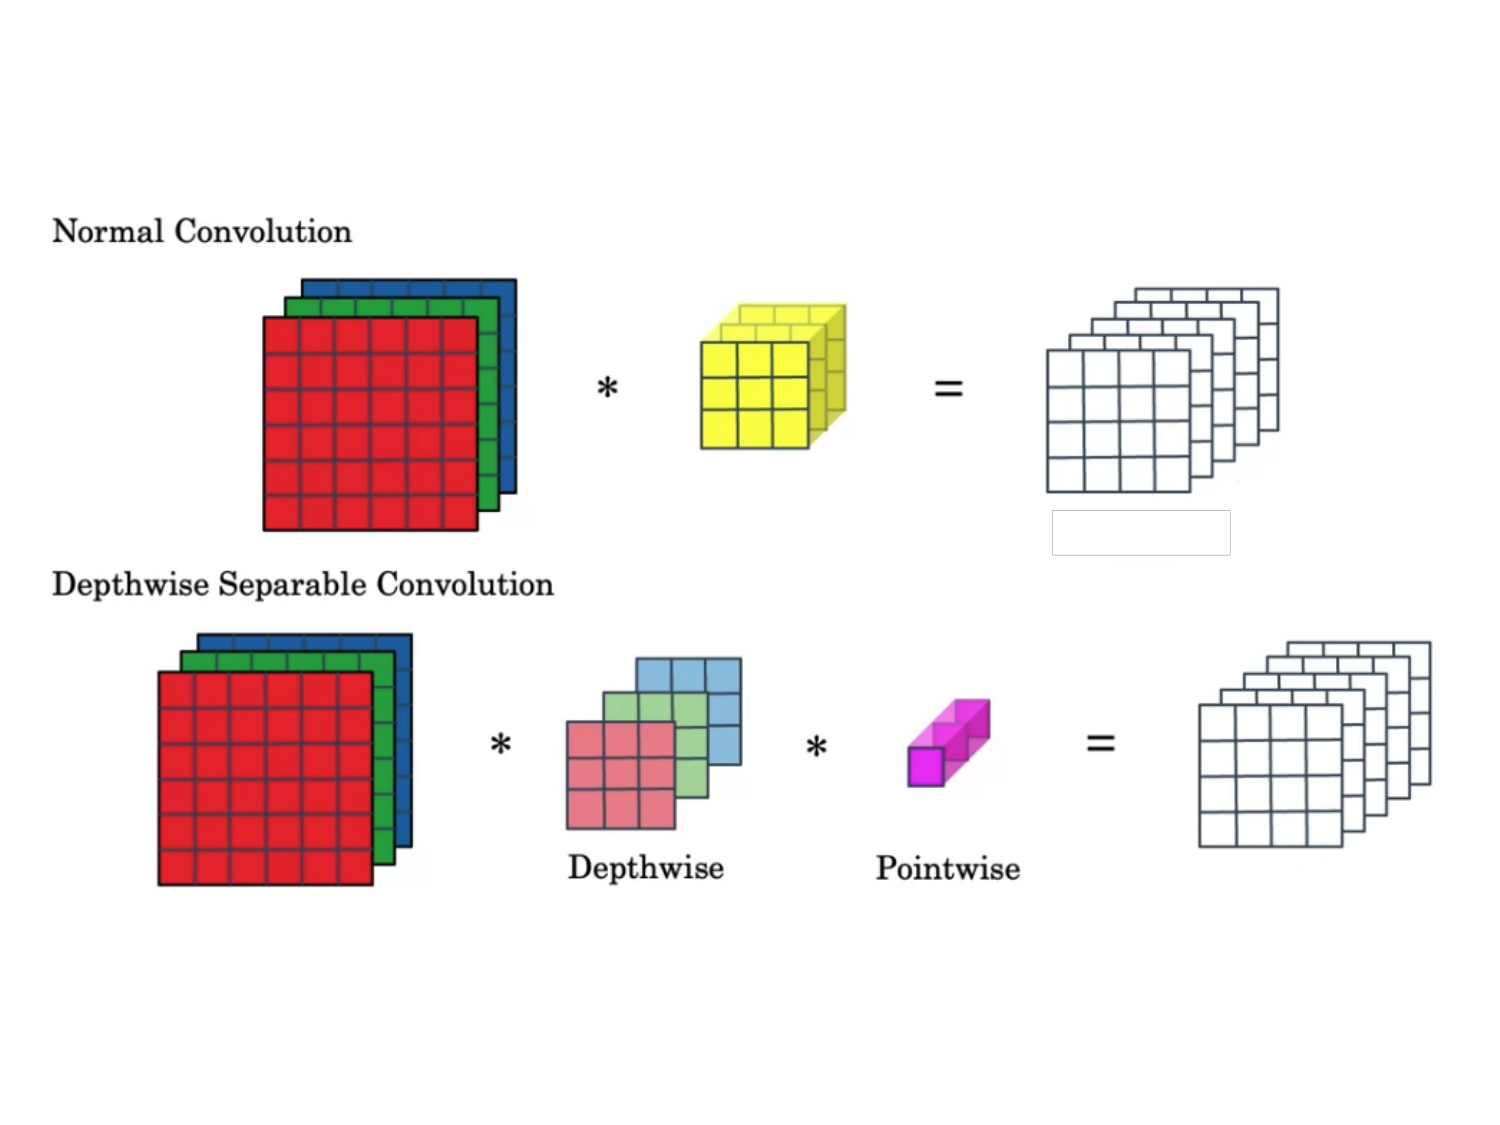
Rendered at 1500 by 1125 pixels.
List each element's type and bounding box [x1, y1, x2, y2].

text_box [0, 202, 1500, 923]
